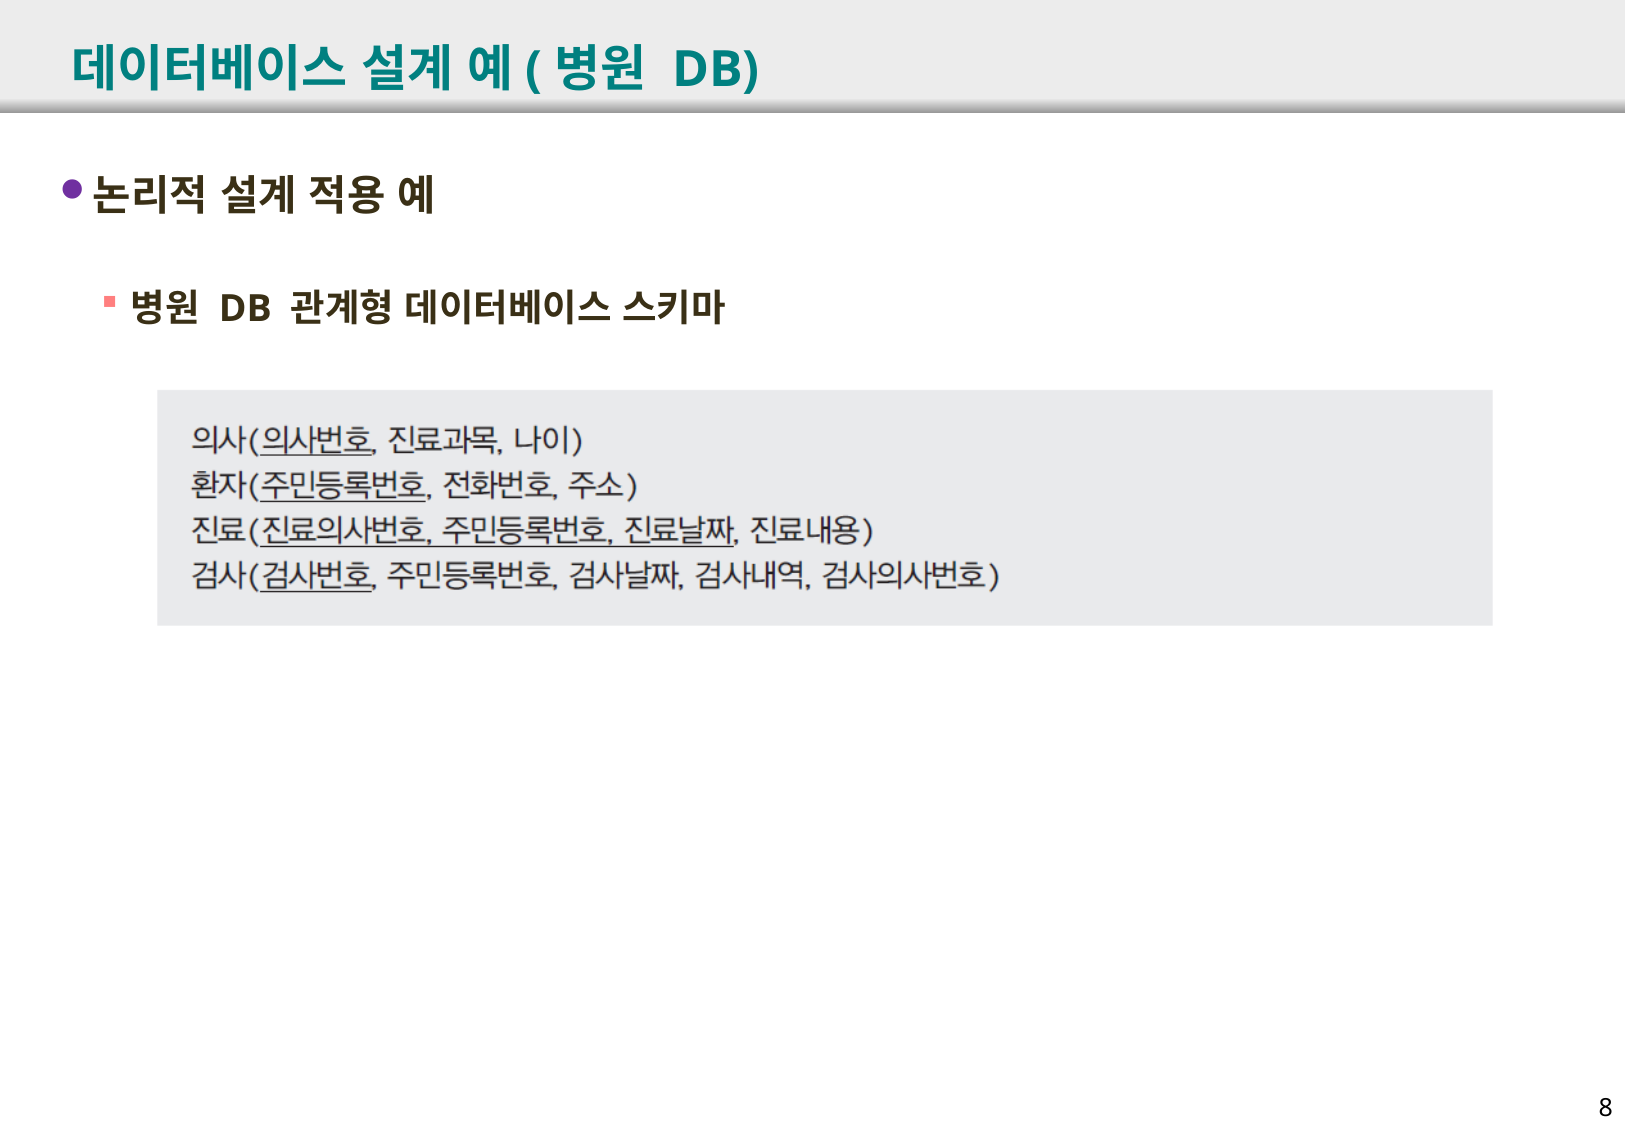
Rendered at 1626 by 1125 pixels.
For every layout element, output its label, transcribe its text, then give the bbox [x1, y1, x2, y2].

title 데이터베이스 설계 예(병원 DB) [56, 18, 1545, 115]
list 논리적 설계 적용 예 병원 DB 관계형 데이터베이스 스키마 [44, 160, 1593, 1095]
picture [150, 385, 1498, 631]
